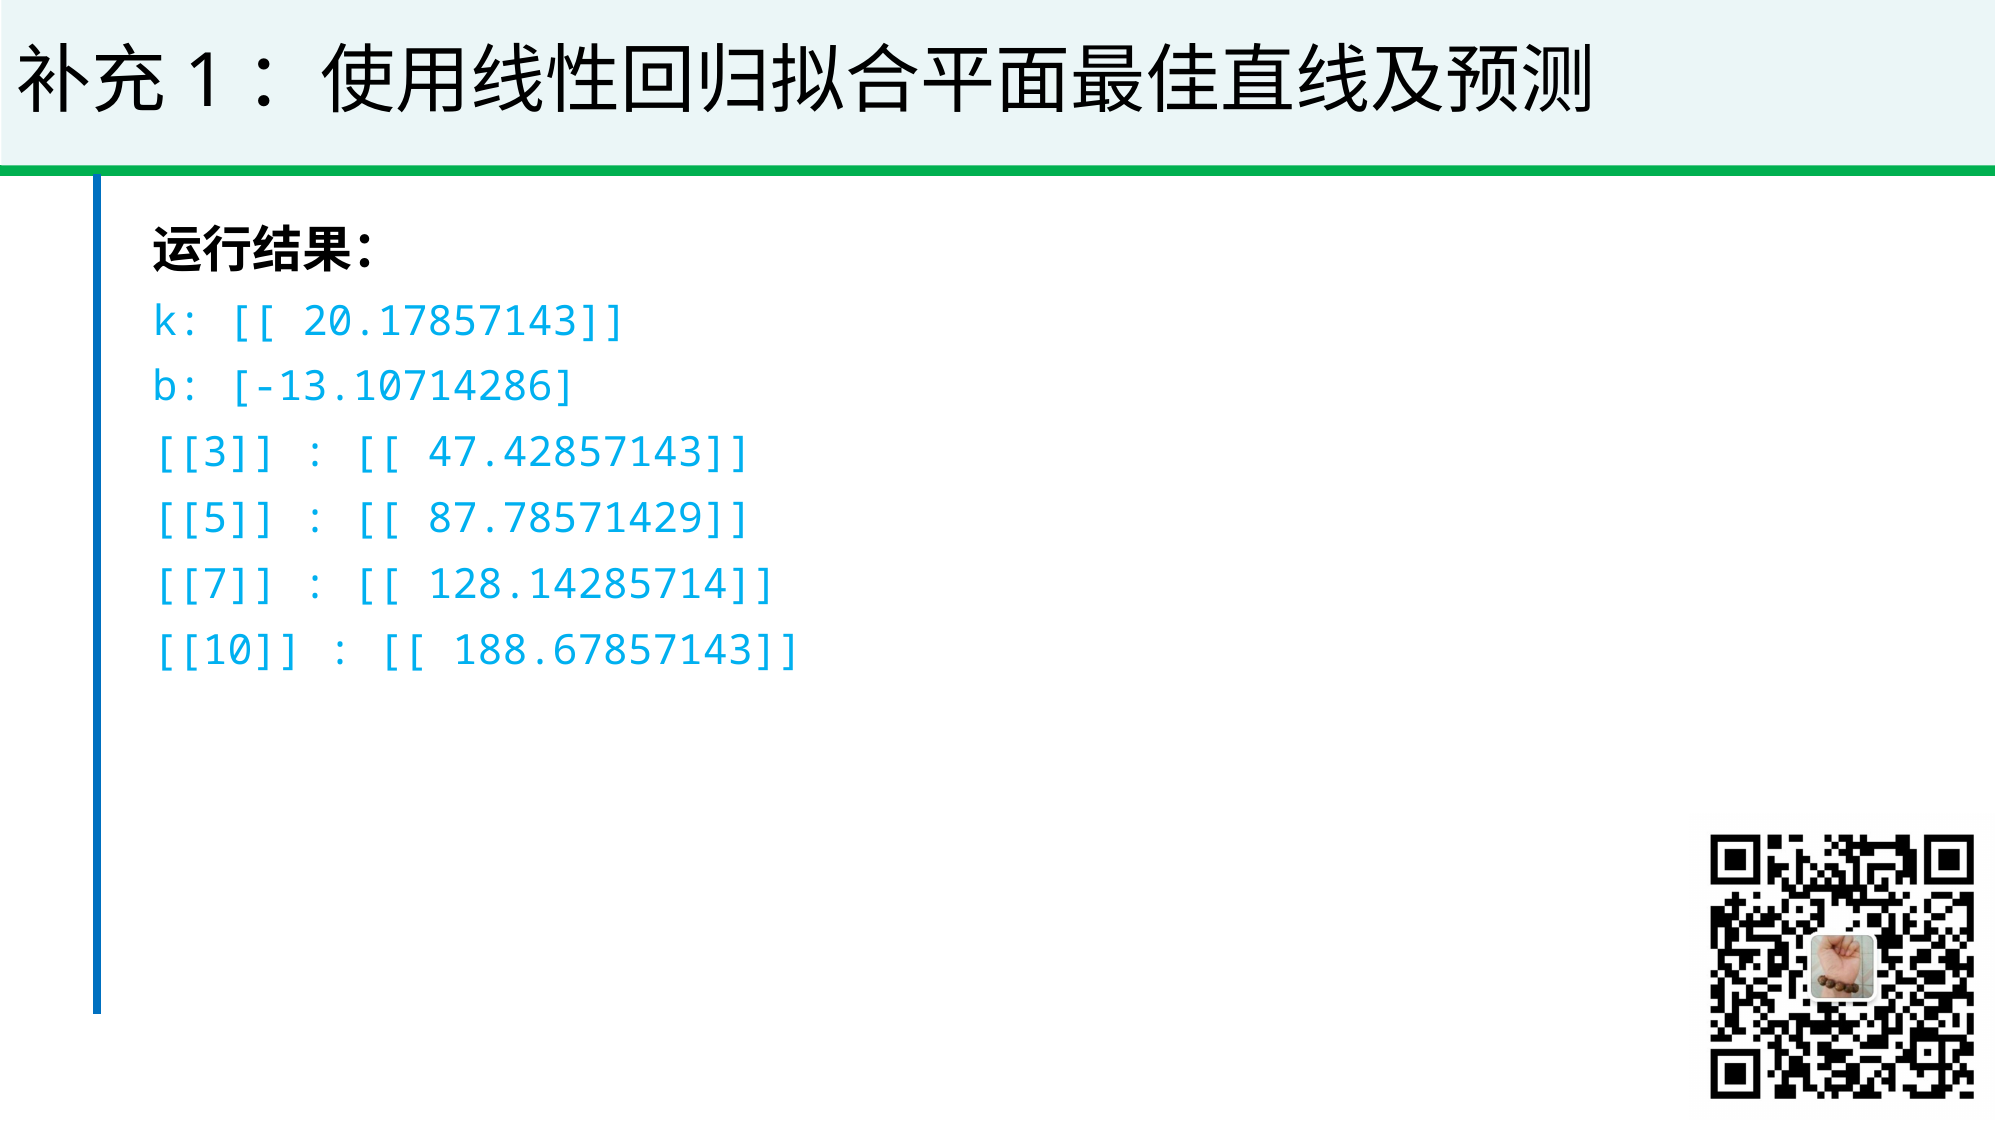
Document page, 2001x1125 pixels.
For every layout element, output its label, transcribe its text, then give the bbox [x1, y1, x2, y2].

list 运行结果： k: [[ 20.17857143]] b: [-13.10714286] [[3]] : [[ 47.42857143]] [[5]] : [[ 87.78571429]] [[7]] : [[ 128.14285714]] [[10]] : [[ 188.67857143]] [137, 216, 1863, 978]
picture [1689, 813, 1995, 1120]
title 补充1：使用线性回归拟合平面最佳直线及预测 [1, 0, 1995, 166]
